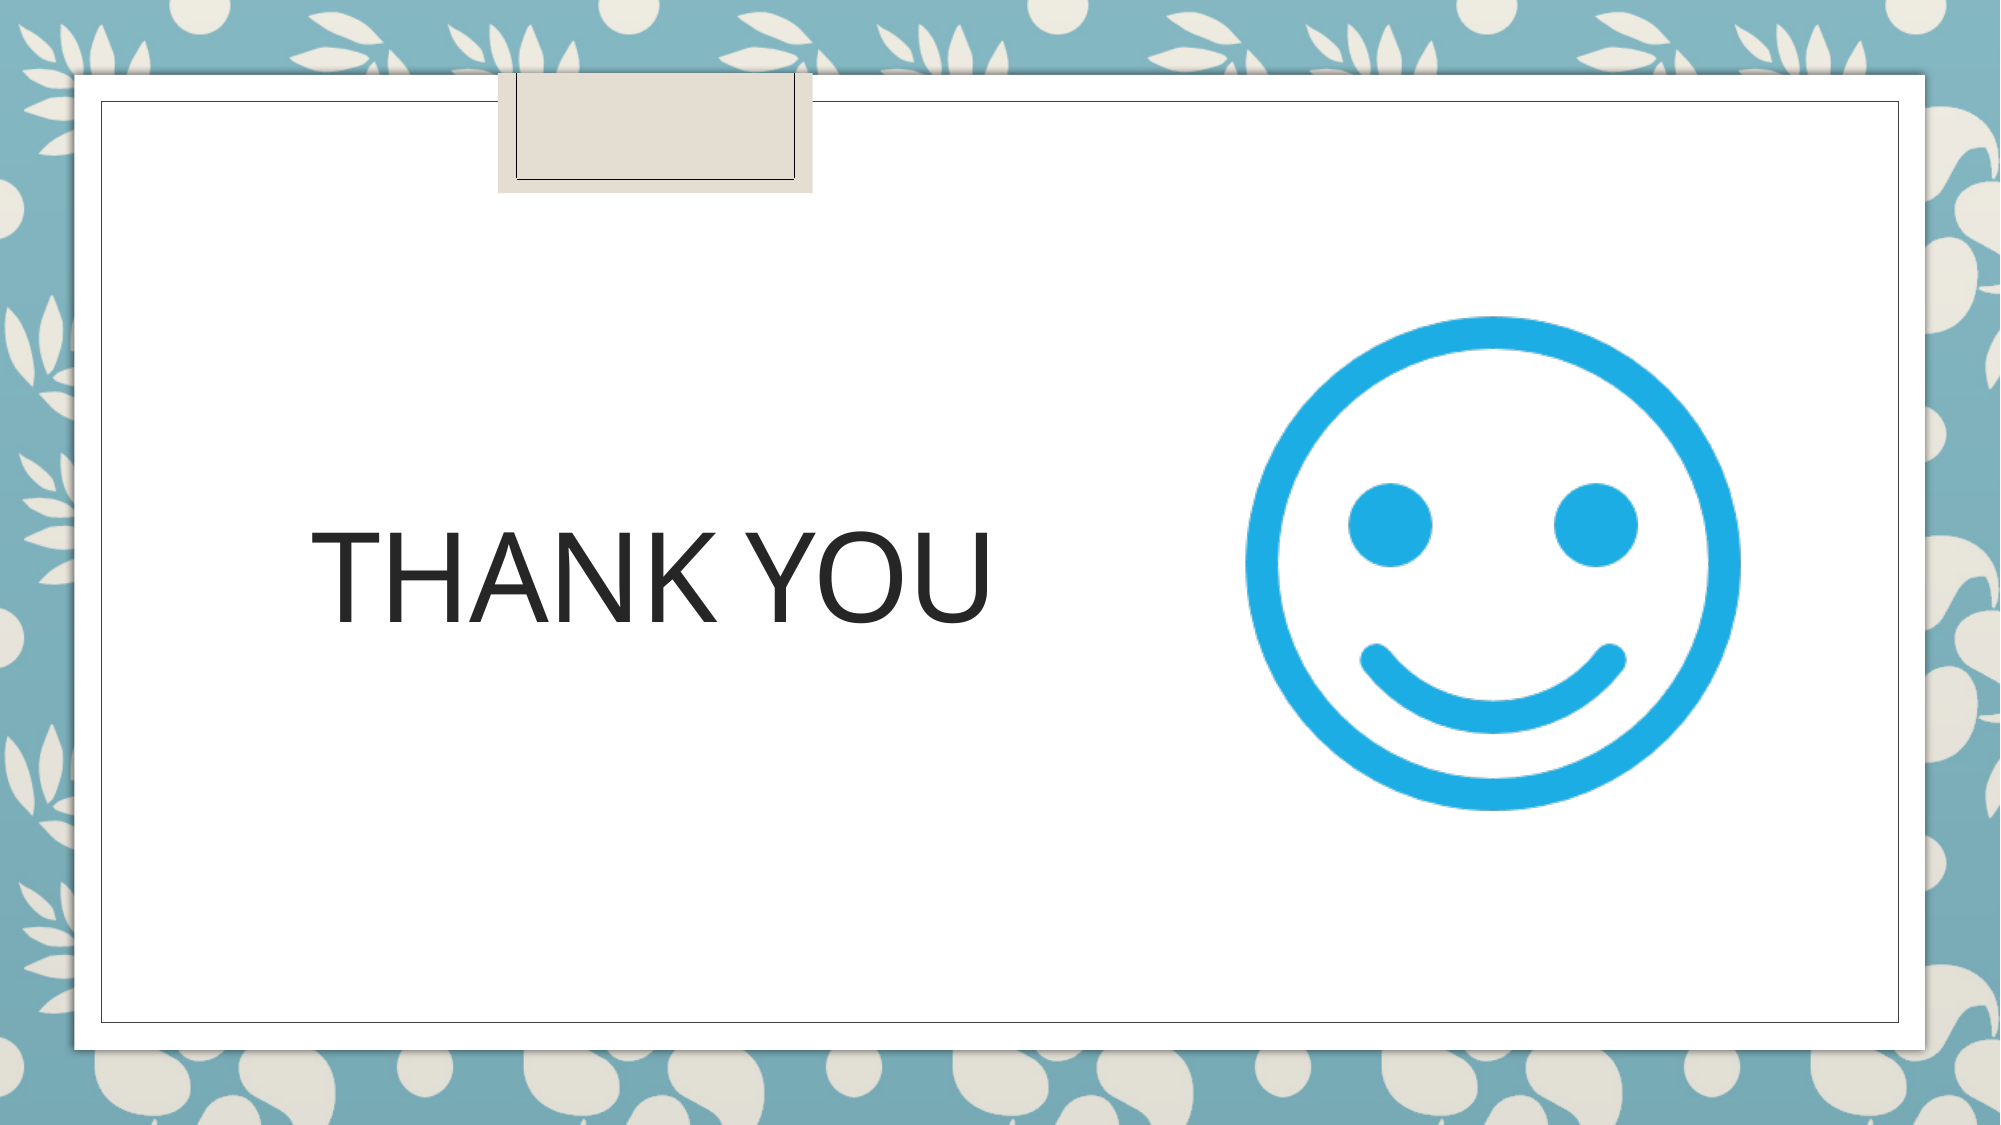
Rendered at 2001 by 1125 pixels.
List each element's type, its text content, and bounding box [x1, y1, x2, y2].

title Thank you [186, 335, 1125, 835]
text_box [74, 74, 1925, 1050]
text_box [497, 72, 814, 194]
text_box [101, 101, 1899, 1023]
picture [1185, 256, 1802, 872]
